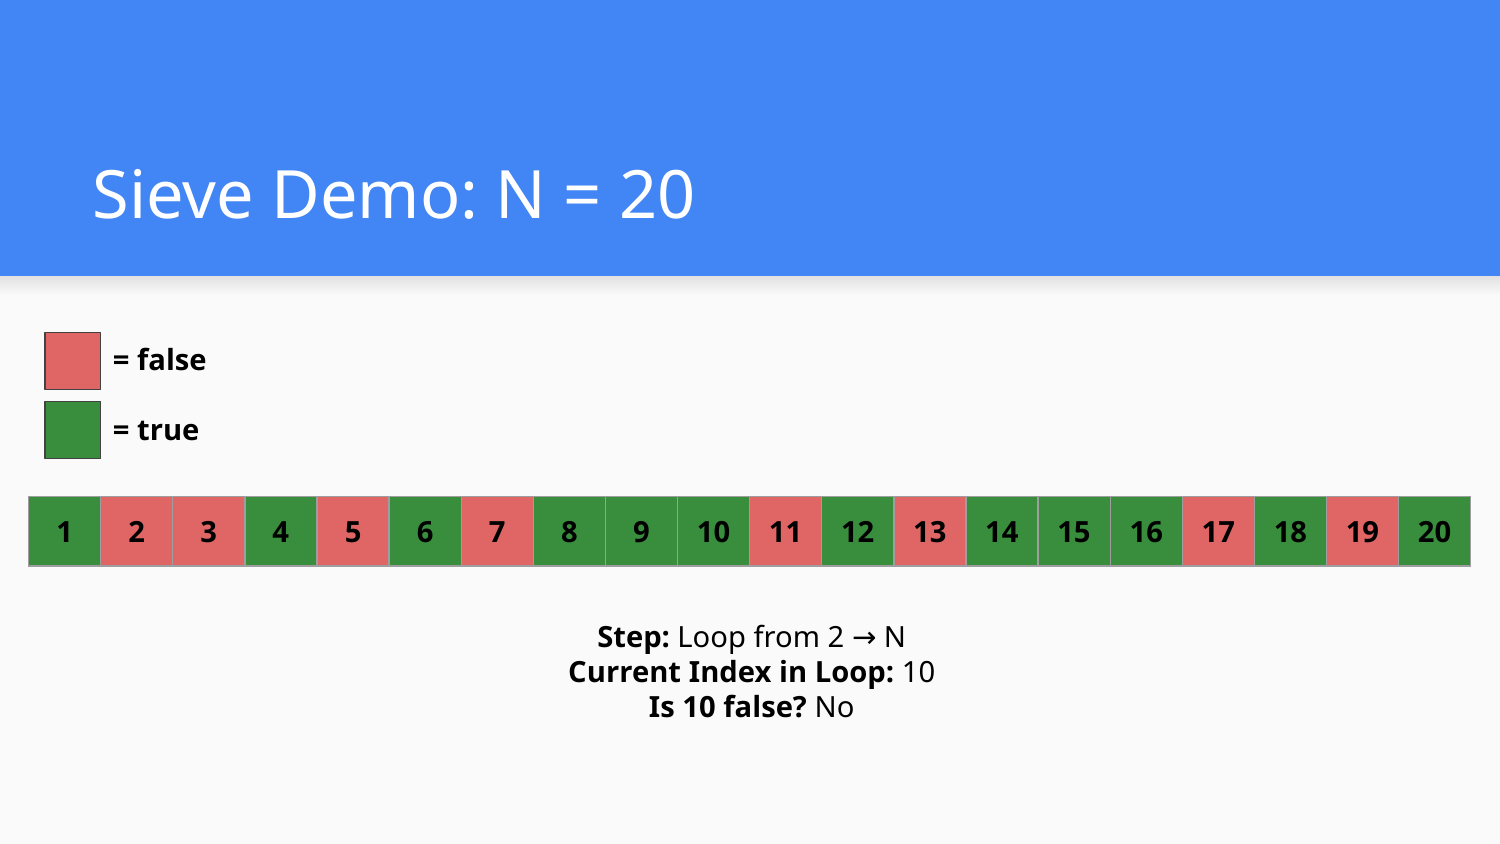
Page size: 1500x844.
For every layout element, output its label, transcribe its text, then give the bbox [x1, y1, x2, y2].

table_header 5 [318, 497, 388, 565]
table_header 11 [750, 497, 821, 565]
text_box Step: Loop from 2 → N Current Index in Loop: 10 Is 10 false? No [308, 603, 1195, 816]
table_header 8 [534, 497, 605, 565]
table_header 18 [1255, 497, 1326, 565]
table_header 7 [462, 497, 533, 565]
table_header 1 [29, 497, 100, 565]
table_header 9 [606, 497, 677, 565]
title Sieve Demo: N = 20 [77, 121, 1427, 248]
table_header 16 [1111, 497, 1182, 565]
table_header 17 [1183, 497, 1254, 565]
table_header 12 [822, 497, 893, 565]
table_header 3 [173, 497, 244, 565]
table_header 15 [1039, 497, 1110, 565]
text_box [44, 401, 101, 459]
text_box = false = true [67, 326, 768, 497]
table_header 14 [967, 497, 1037, 565]
table_header 2 [101, 497, 172, 565]
table_header 20 [1399, 497, 1470, 565]
table_header 10 [678, 497, 749, 565]
table_header 19 [1327, 497, 1398, 565]
table_header 4 [246, 497, 316, 565]
table_header 6 [390, 497, 461, 565]
table_header 13 [895, 497, 965, 565]
text_box [44, 332, 101, 390]
